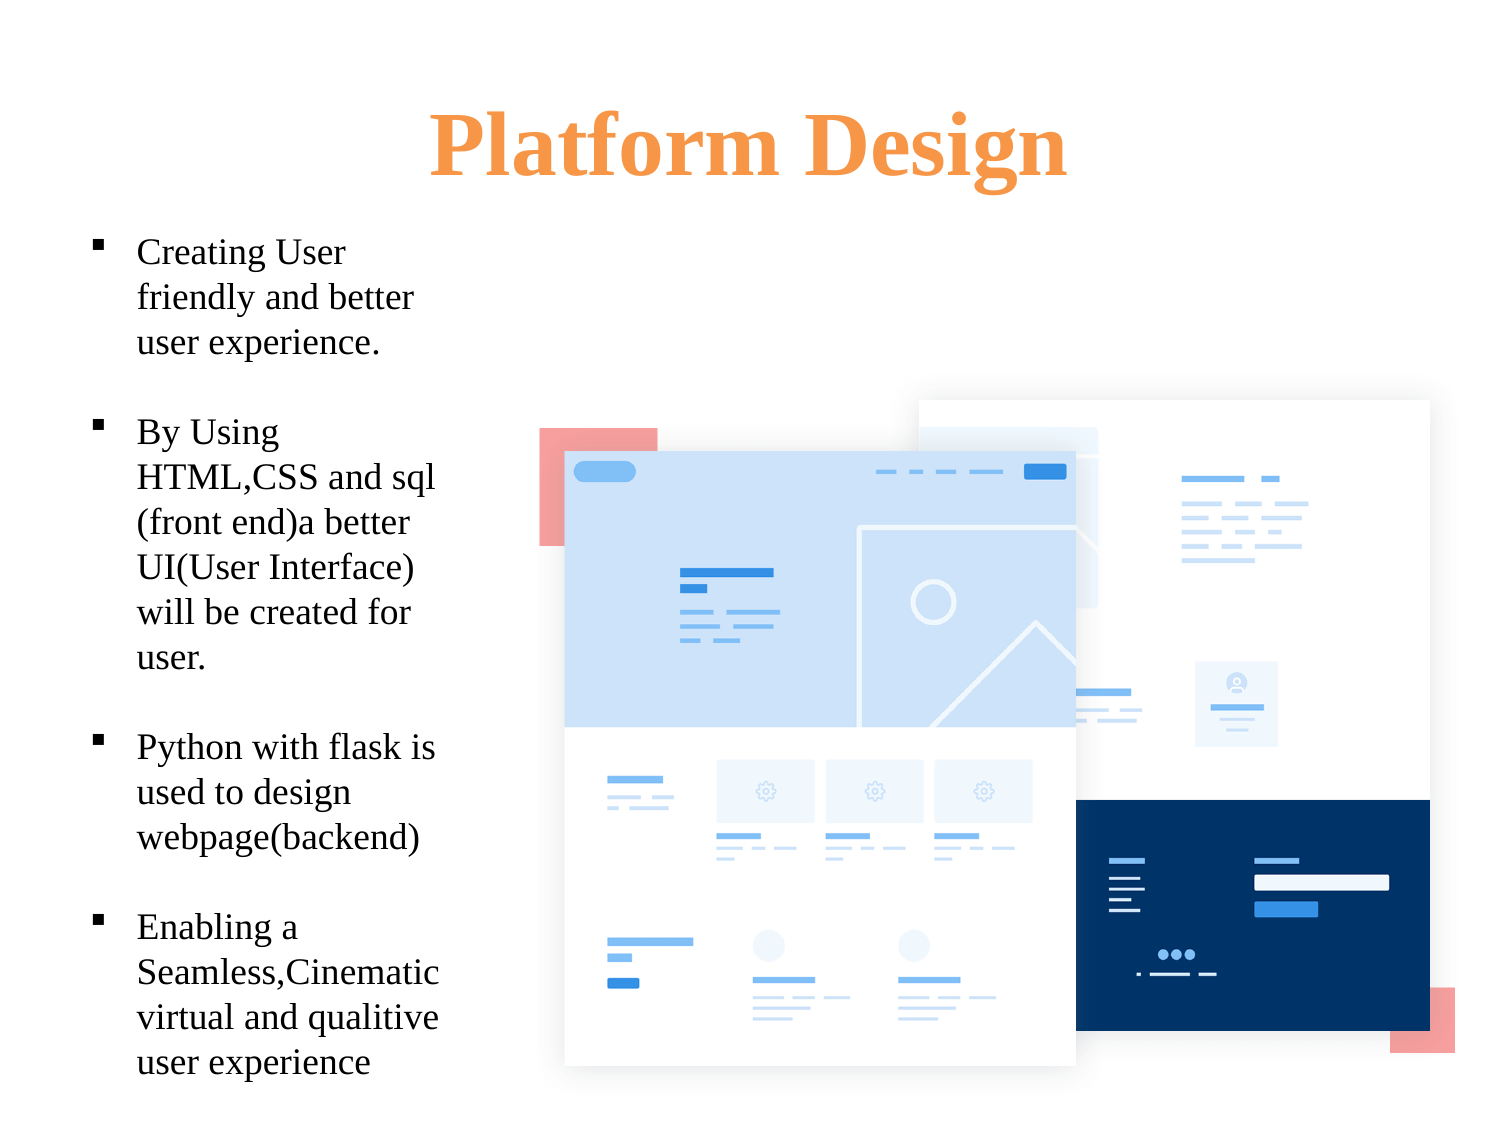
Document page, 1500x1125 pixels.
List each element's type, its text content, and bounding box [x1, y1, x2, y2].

text_box Creating User friendly and better user experience. By Using HTML,CSS and sql (front end)a better UI(User Interface) will be created for user. Python with flask is used to design webpage(backend) Enabling a Seamless,Cinematic virtual and qualitive user experience [75, 219, 477, 1090]
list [513, 373, 1475, 1116]
title Platform Design [75, 45, 1425, 233]
